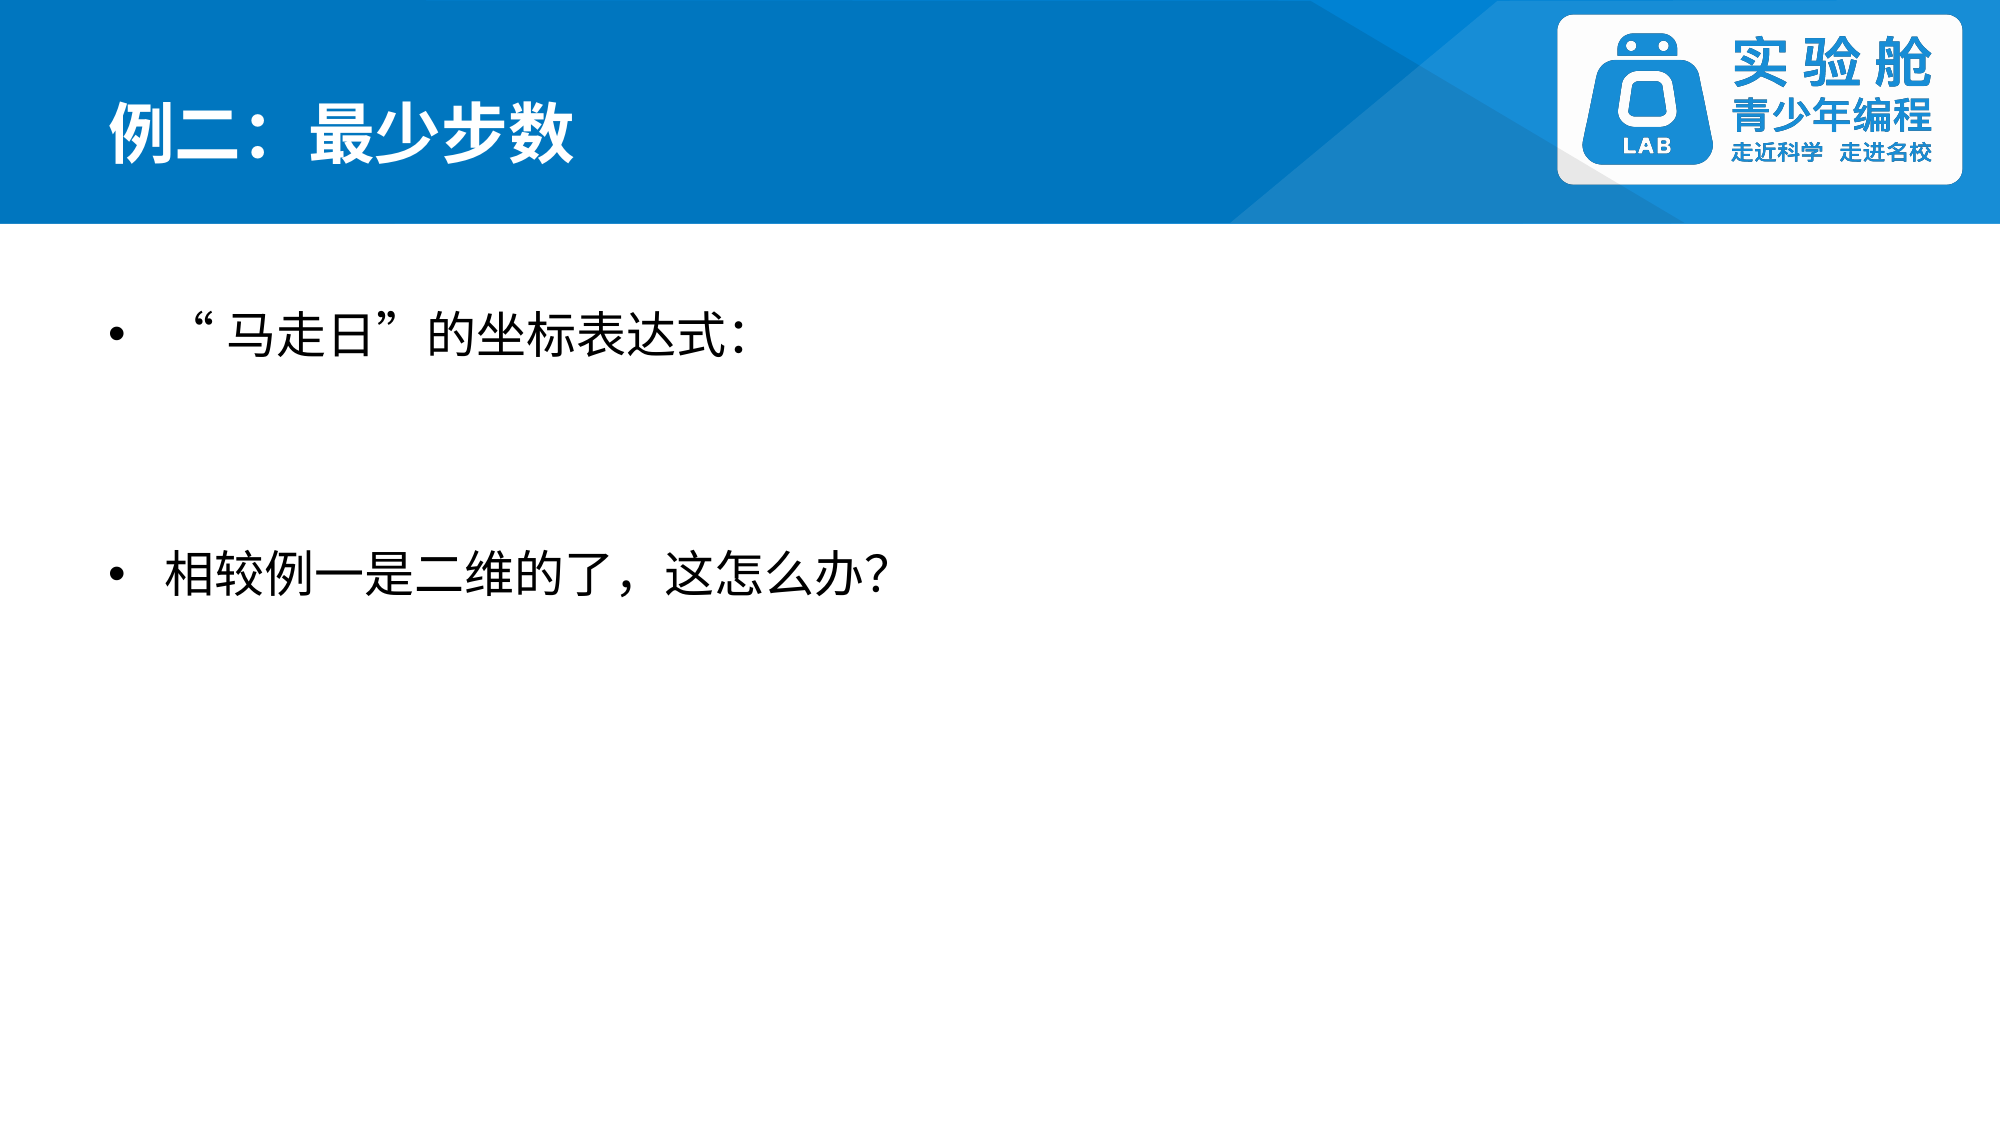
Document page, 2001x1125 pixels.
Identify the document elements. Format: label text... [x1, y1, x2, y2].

list “马走日”的坐标表达式： 相较例一是二维的了，这怎么办？ [93, 265, 1907, 1031]
list 例二：最少步数 [93, 93, 1907, 186]
